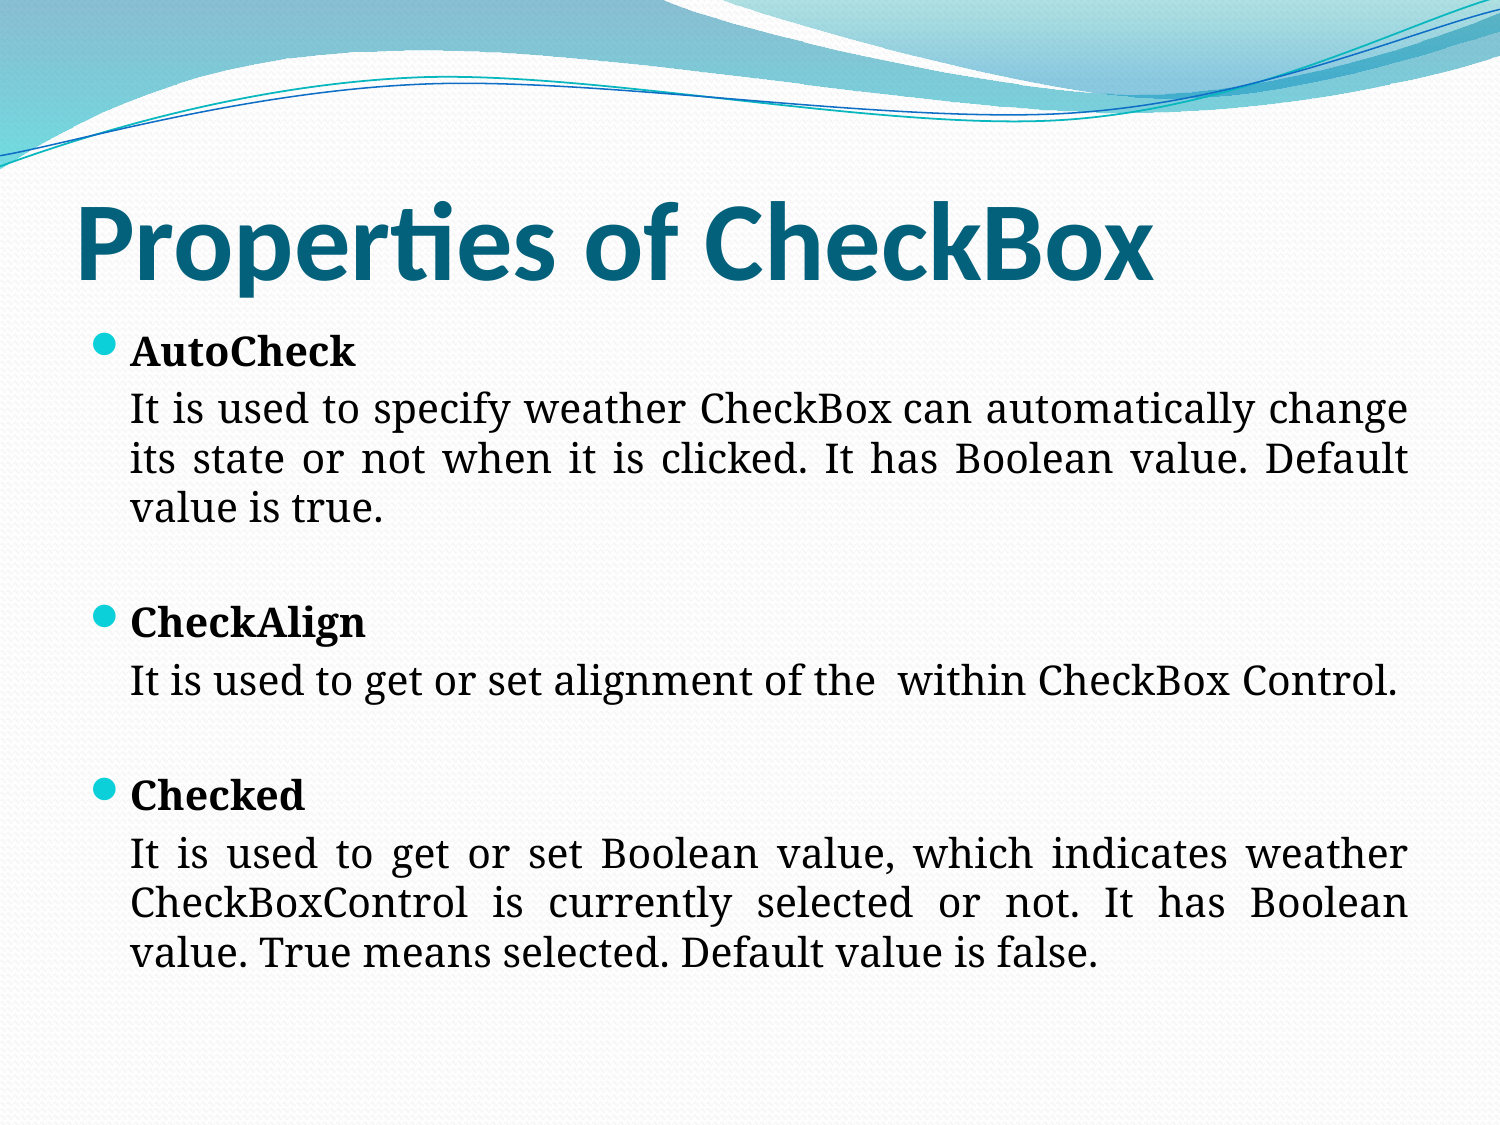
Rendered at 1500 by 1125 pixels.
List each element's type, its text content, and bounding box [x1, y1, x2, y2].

list AutoCheck It is used to specify weather CheckBox can automatically change its state or not when it is clicked. It has Boolean value. Default value is true. CheckAlign It is used to get or set alignment of the within CheckBox Control. Checked It is used to get or set Boolean value, which indicates weather CheckBoxControl is currently selected or not. It has Boolean value. True means selected. Default value is false. [75, 317, 1425, 1038]
title Properties of CheckBox [75, 115, 1425, 303]
